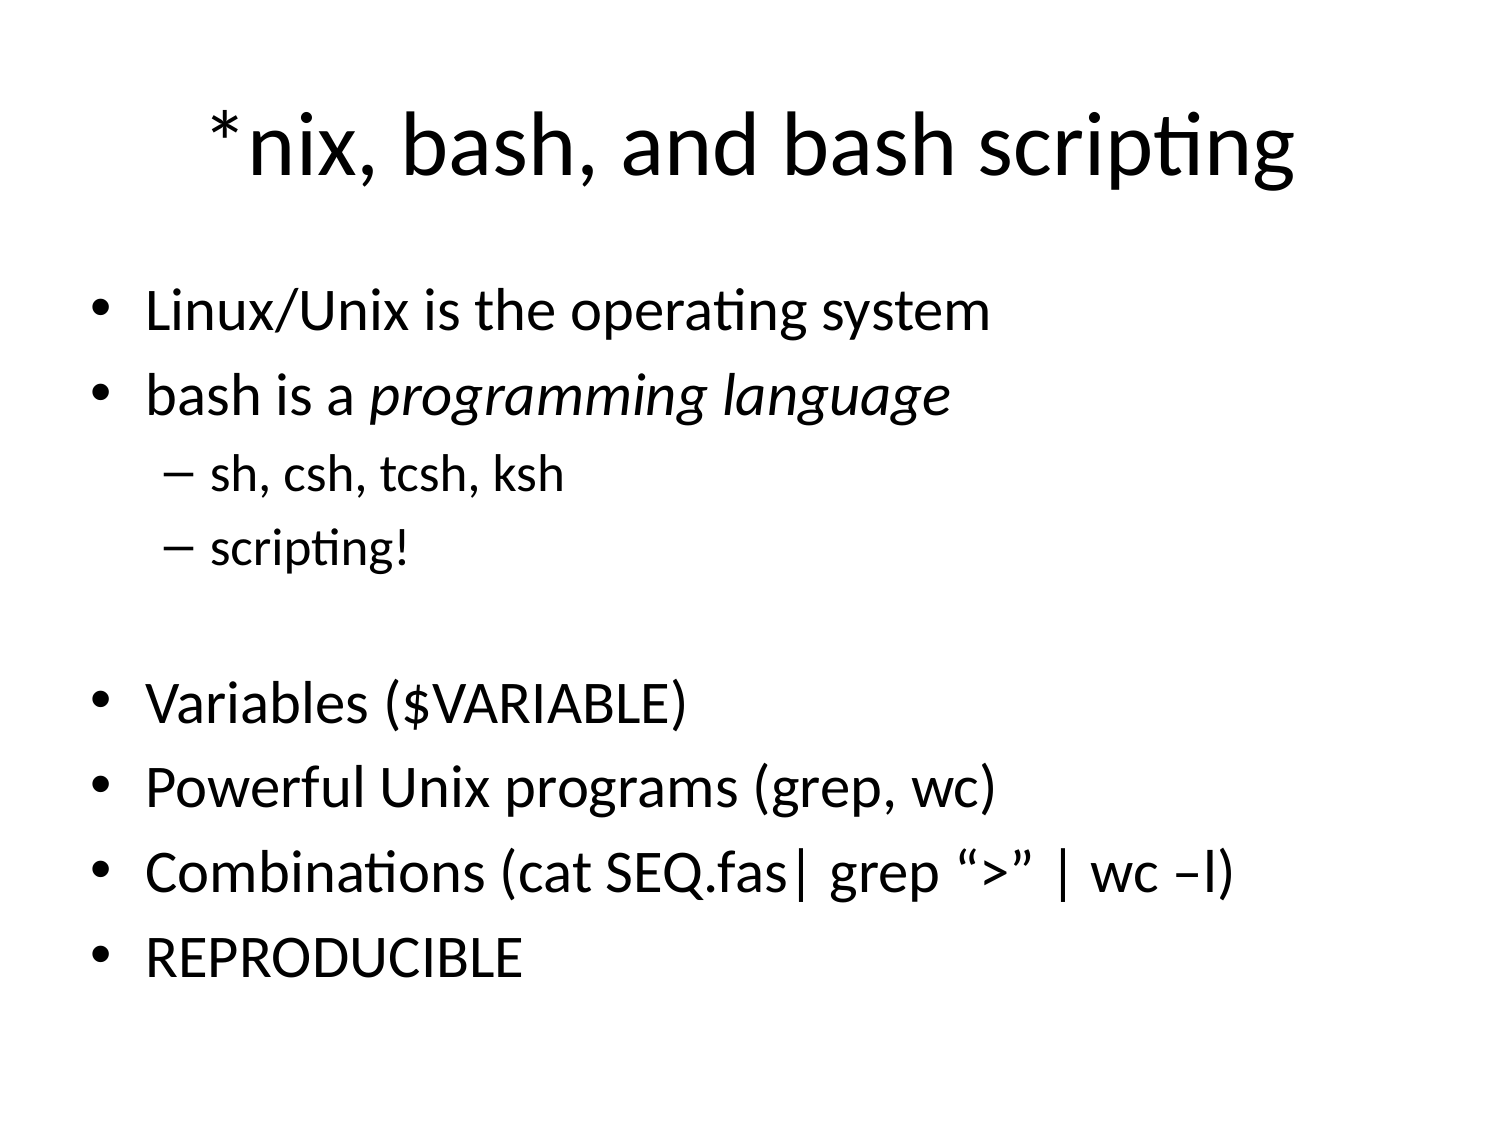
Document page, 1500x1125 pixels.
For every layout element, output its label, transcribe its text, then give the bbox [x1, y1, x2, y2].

list Linux/Unix is the operating system bash is a programming language sh, csh, tcsh, ksh scripting! Variables ($VARIABLE) Powerful Unix programs (grep, wc) Combinations (cat SEQ.fas| grep “>” | wc –l) REPRODUCIBLE [75, 262, 1425, 1005]
title *nix, bash, and bash scripting [75, 45, 1425, 233]
